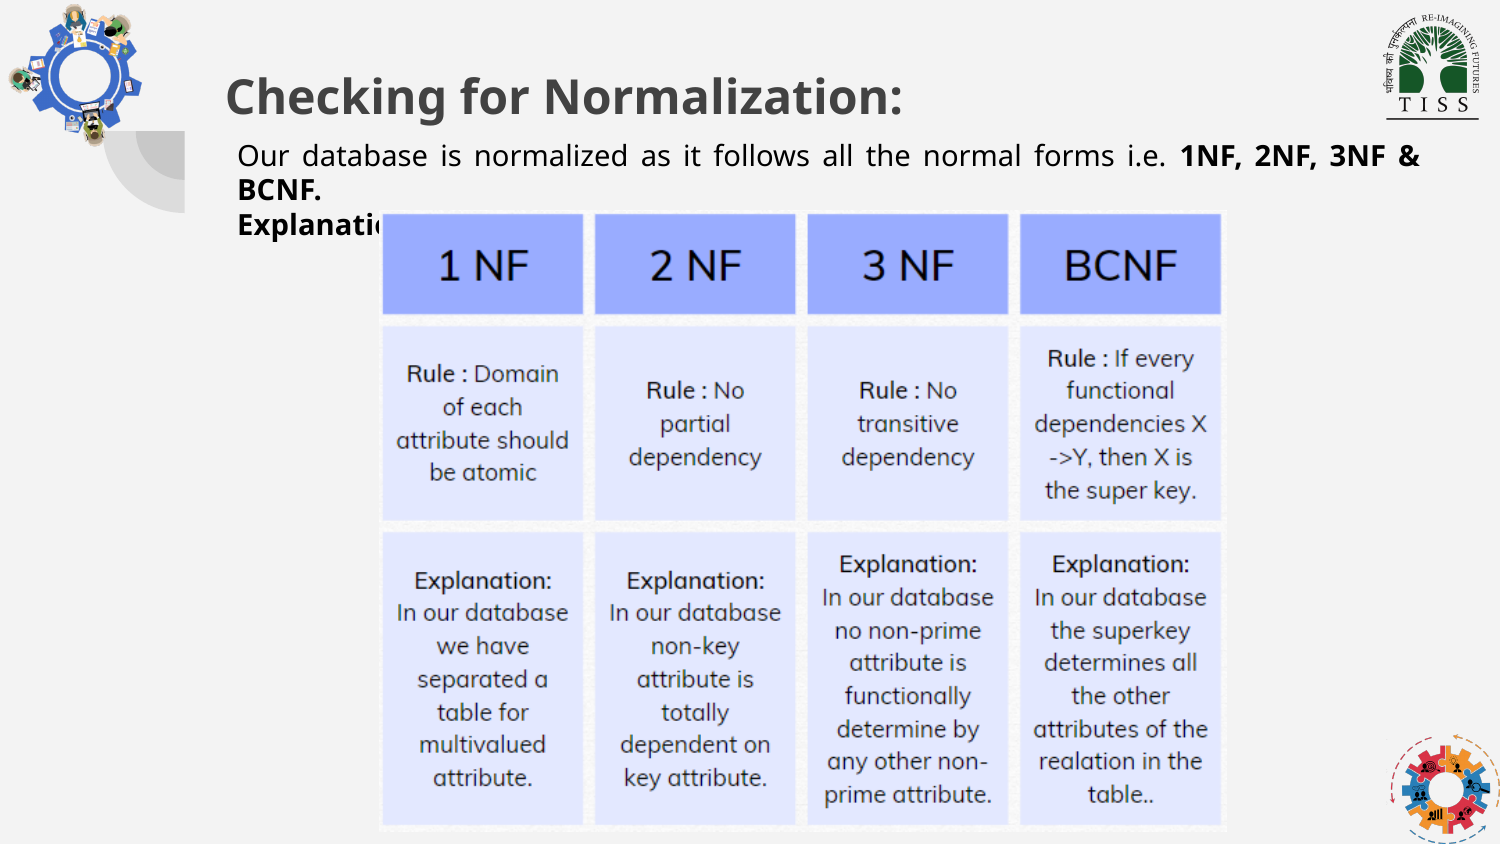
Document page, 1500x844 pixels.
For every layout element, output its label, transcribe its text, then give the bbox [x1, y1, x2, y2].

picture [379, 210, 1227, 832]
title Checking for Normalization: [209, 51, 1364, 216]
picture [1375, 12, 1486, 123]
picture [0, 0, 173, 151]
picture [1386, 734, 1500, 844]
text_box Our database is normalized as it follows all the normal forms i.e. 1NF, 2NF, 3NF & BCNF. Explanations are as follows: [221, 121, 1436, 257]
